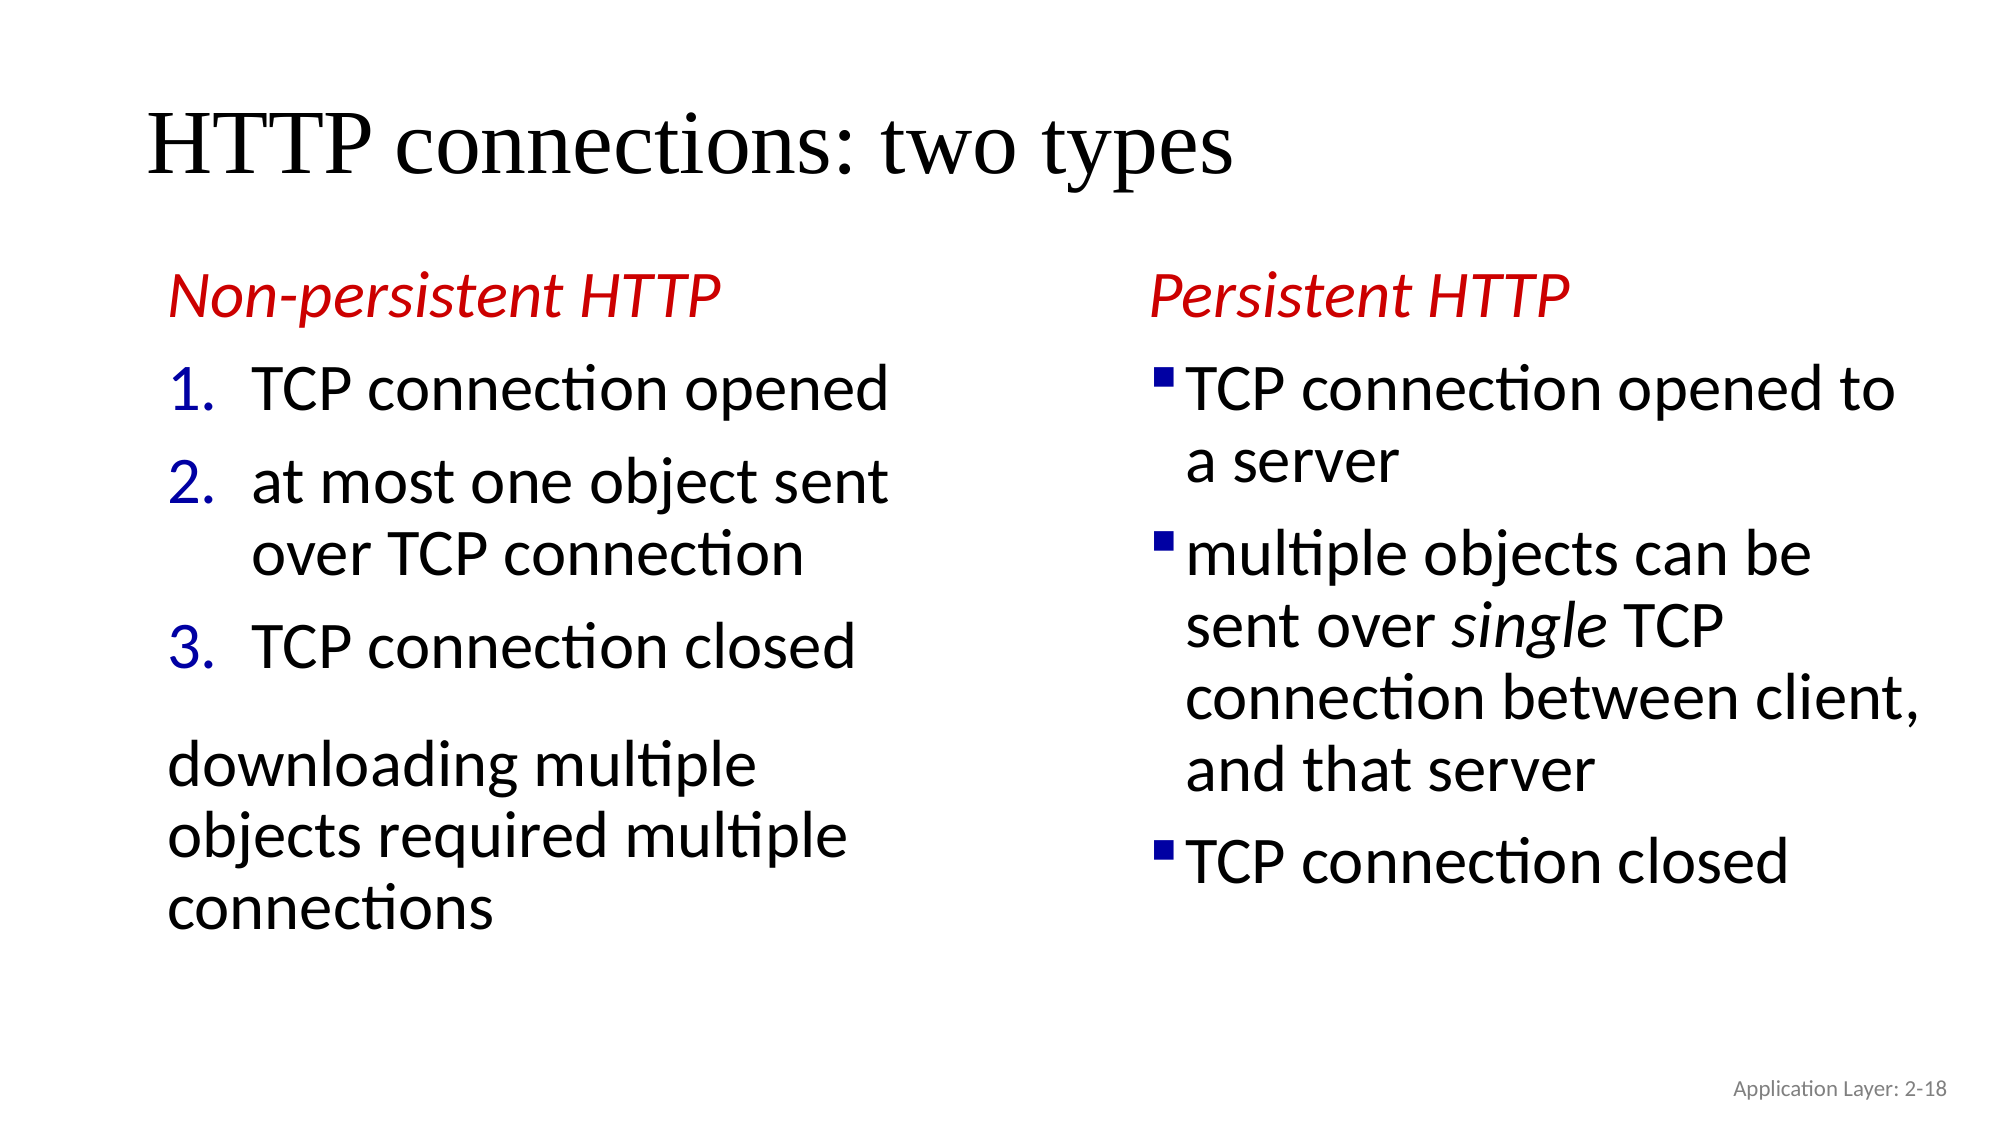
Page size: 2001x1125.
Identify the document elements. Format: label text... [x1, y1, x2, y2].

text_box Non-persistent HTTP TCP connection opened at most one object sent over TCP connection TCP connection closed downloading multiple objects required multiple connections [130, 253, 958, 1016]
text_box Persistent HTTP TCP connection opened to a server multiple objects can be sent over single TCP connection between client, and that server TCP connection closed [1112, 253, 1939, 1016]
slide_number Application Layer: 2-18 [1512, 1056, 1963, 1117]
title HTTP connections: two types [131, 70, 1856, 218]
